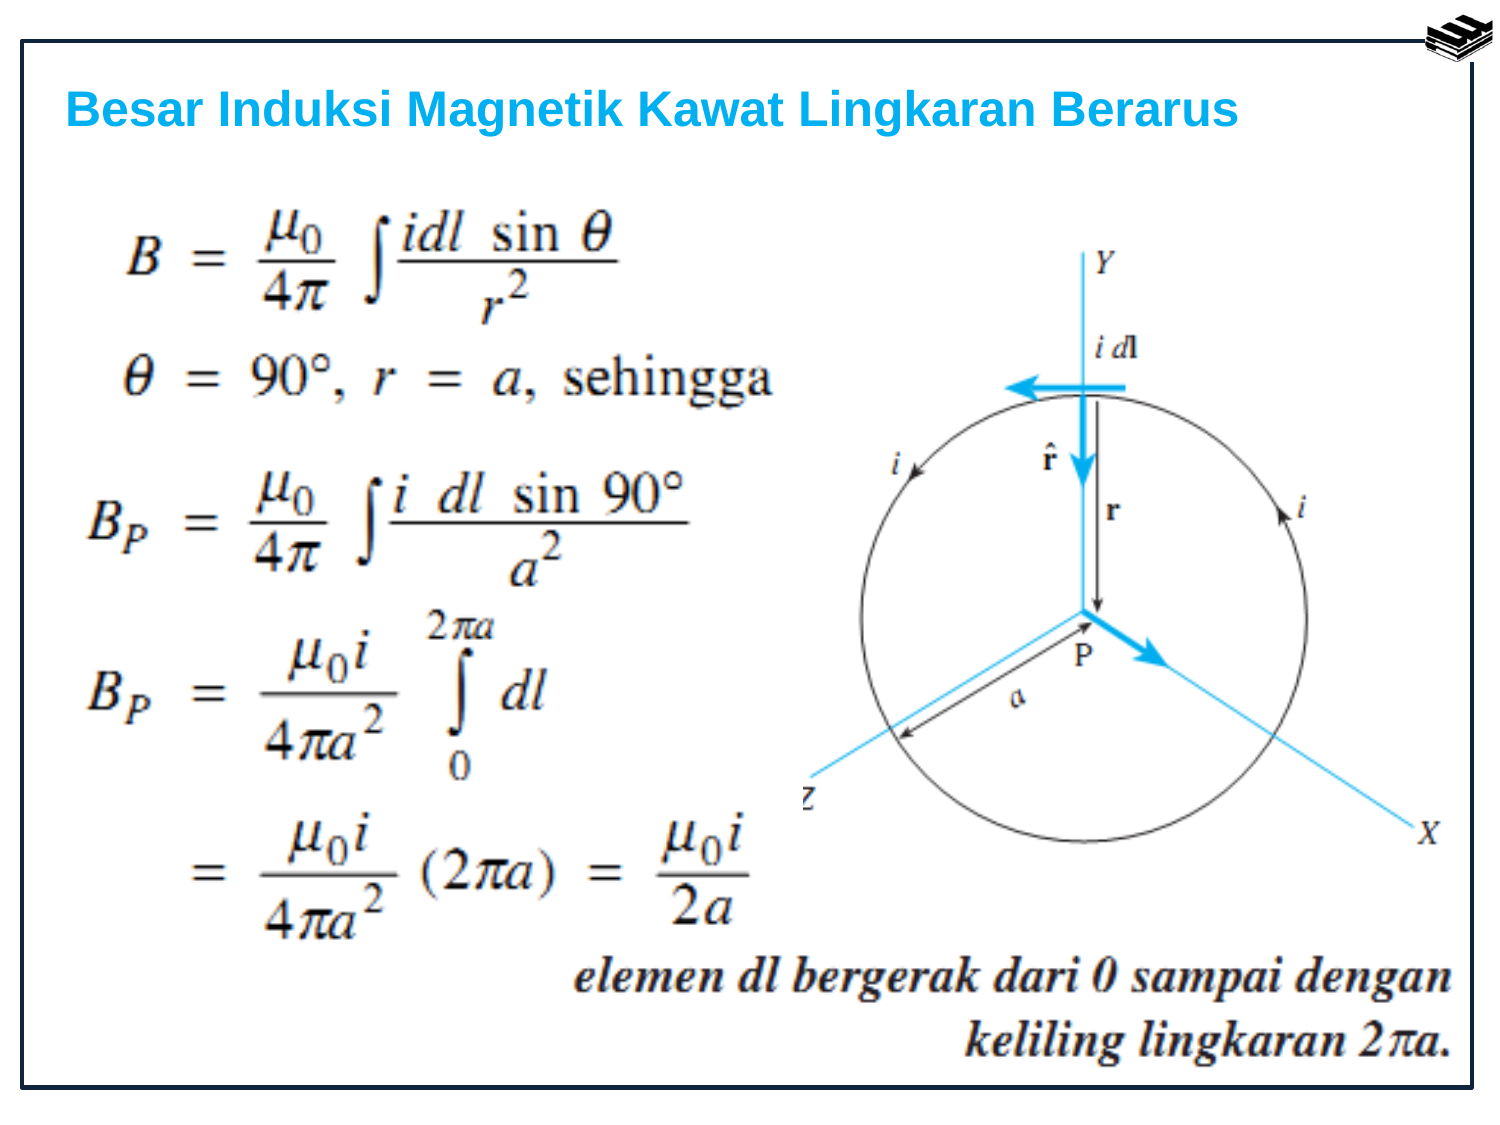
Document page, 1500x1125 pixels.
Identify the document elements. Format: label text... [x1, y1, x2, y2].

picture [1425, 11, 1493, 62]
picture [74, 199, 1467, 1076]
title Besar Induksi Magnetik Kawat Lingkaran Berarus [50, 12, 1400, 200]
